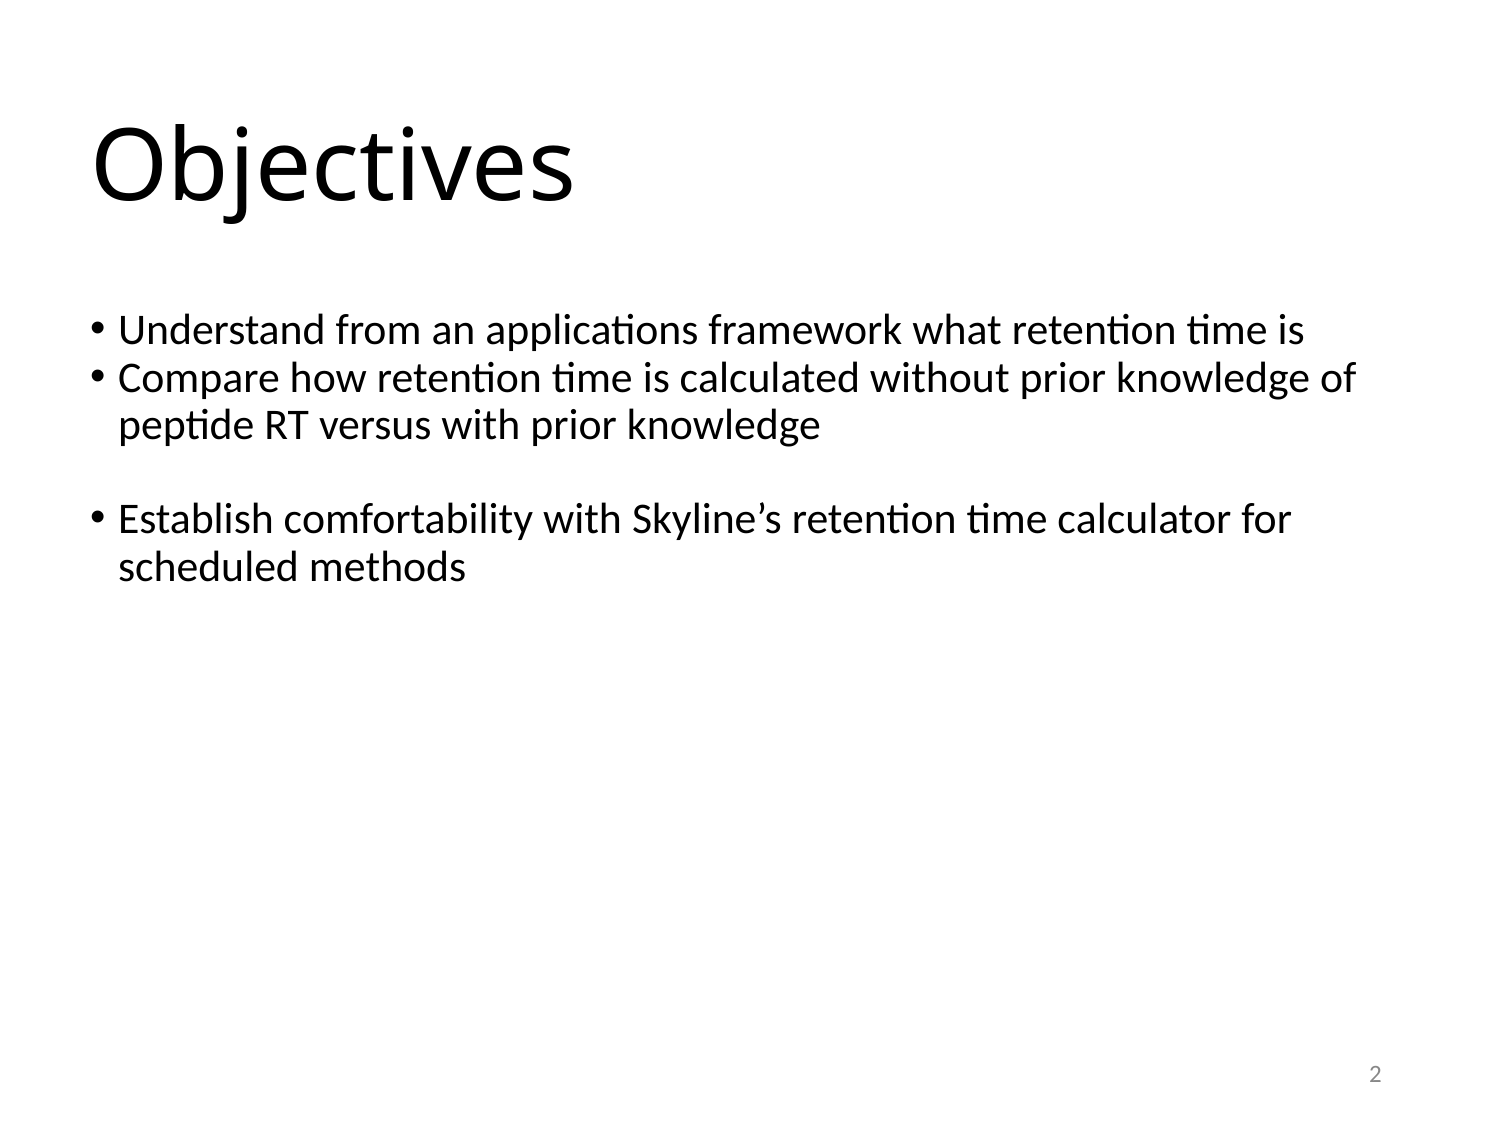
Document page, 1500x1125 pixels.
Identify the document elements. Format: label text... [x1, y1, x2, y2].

title Objectives [75, 59, 1427, 278]
list Understand from an applications framework what retention time is Compare how retention time is calculated without prior knowledge of peptide RT versus with prior knowledge Establish comfortability with Skyline’s retention time calculator for scheduled methods [75, 299, 1427, 1014]
slide_number 2 [1059, 1042, 1397, 1103]
